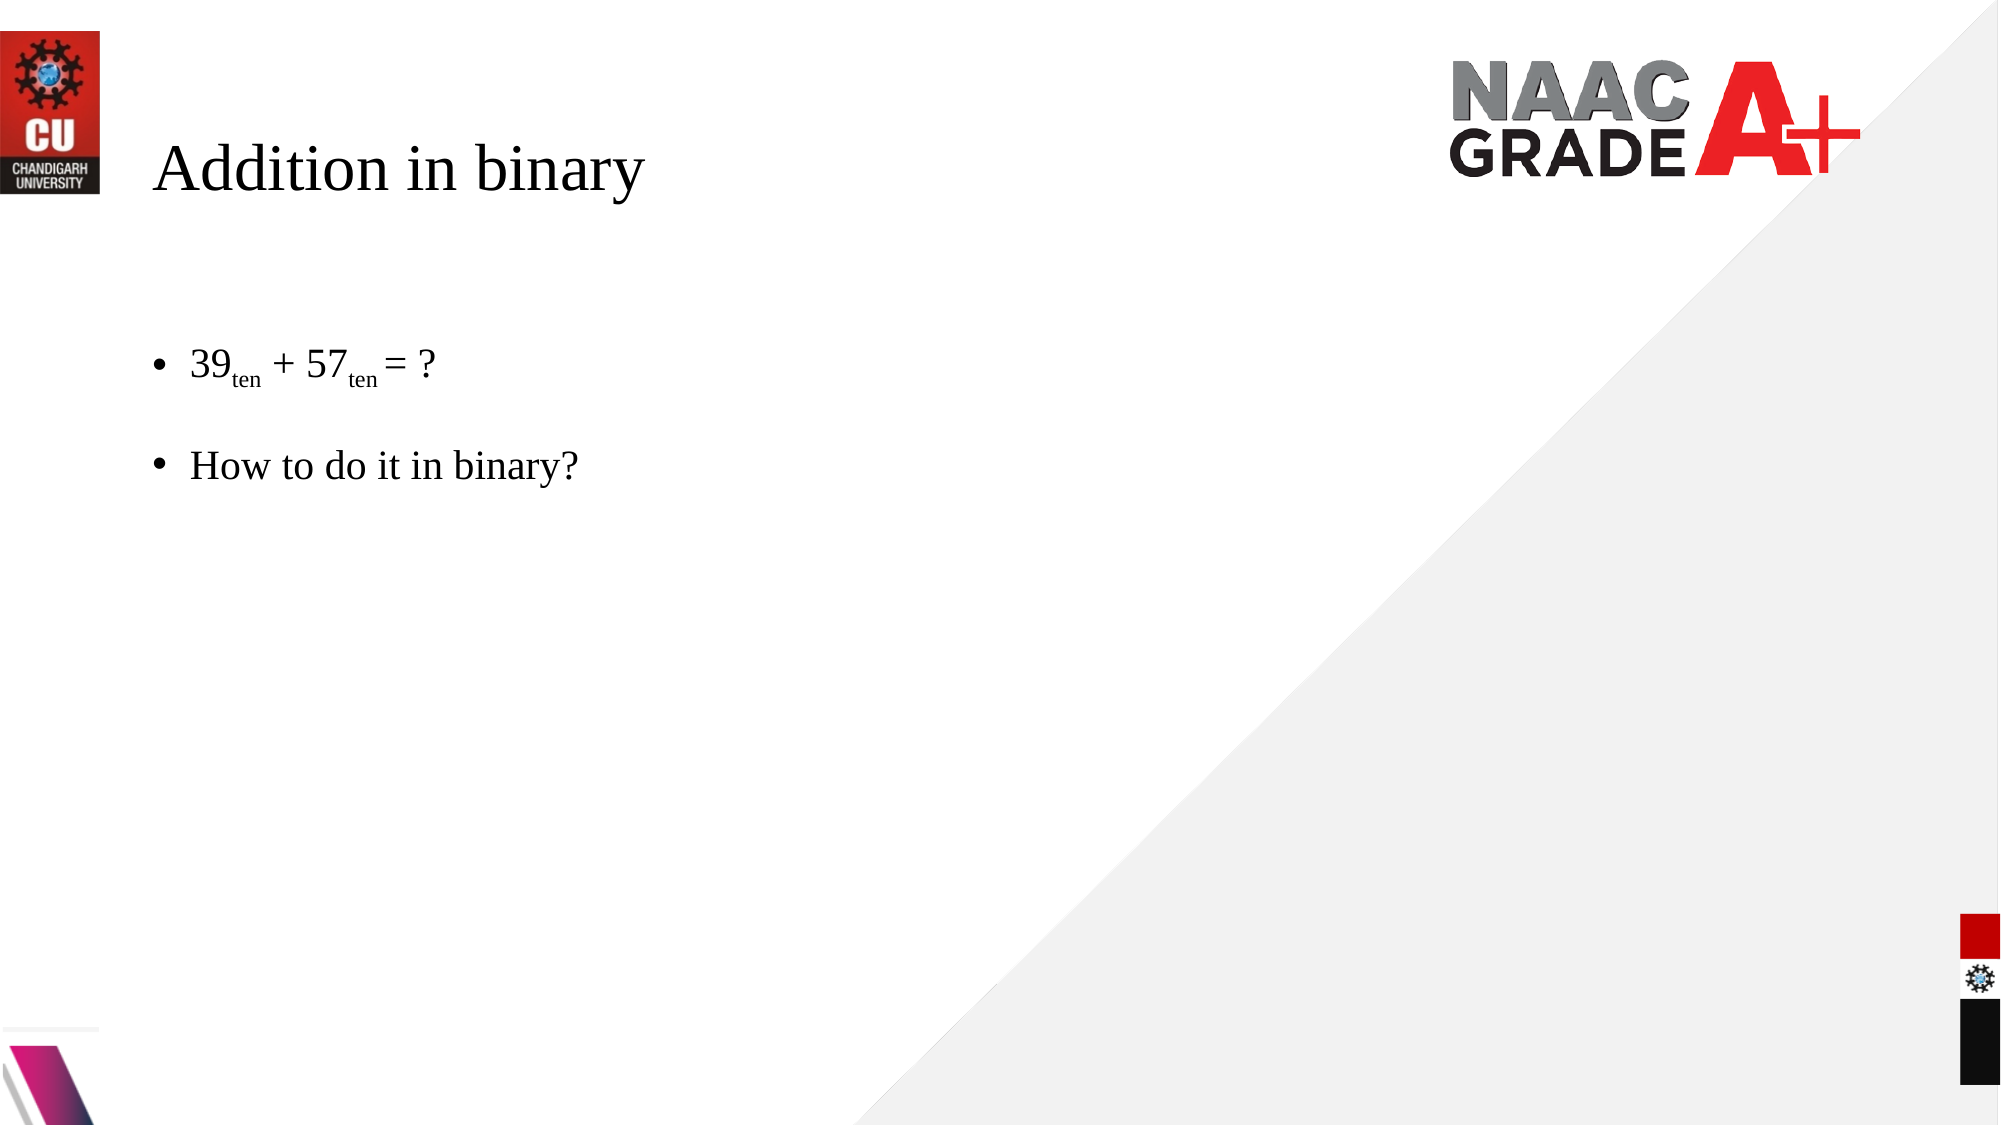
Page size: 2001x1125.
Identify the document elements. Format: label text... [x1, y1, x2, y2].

list 39ten + 57ten = ? How to do it in binary? [137, 299, 1863, 1014]
title Addition in binary [137, 59, 1863, 278]
picture [0, 0, 2001, 1125]
